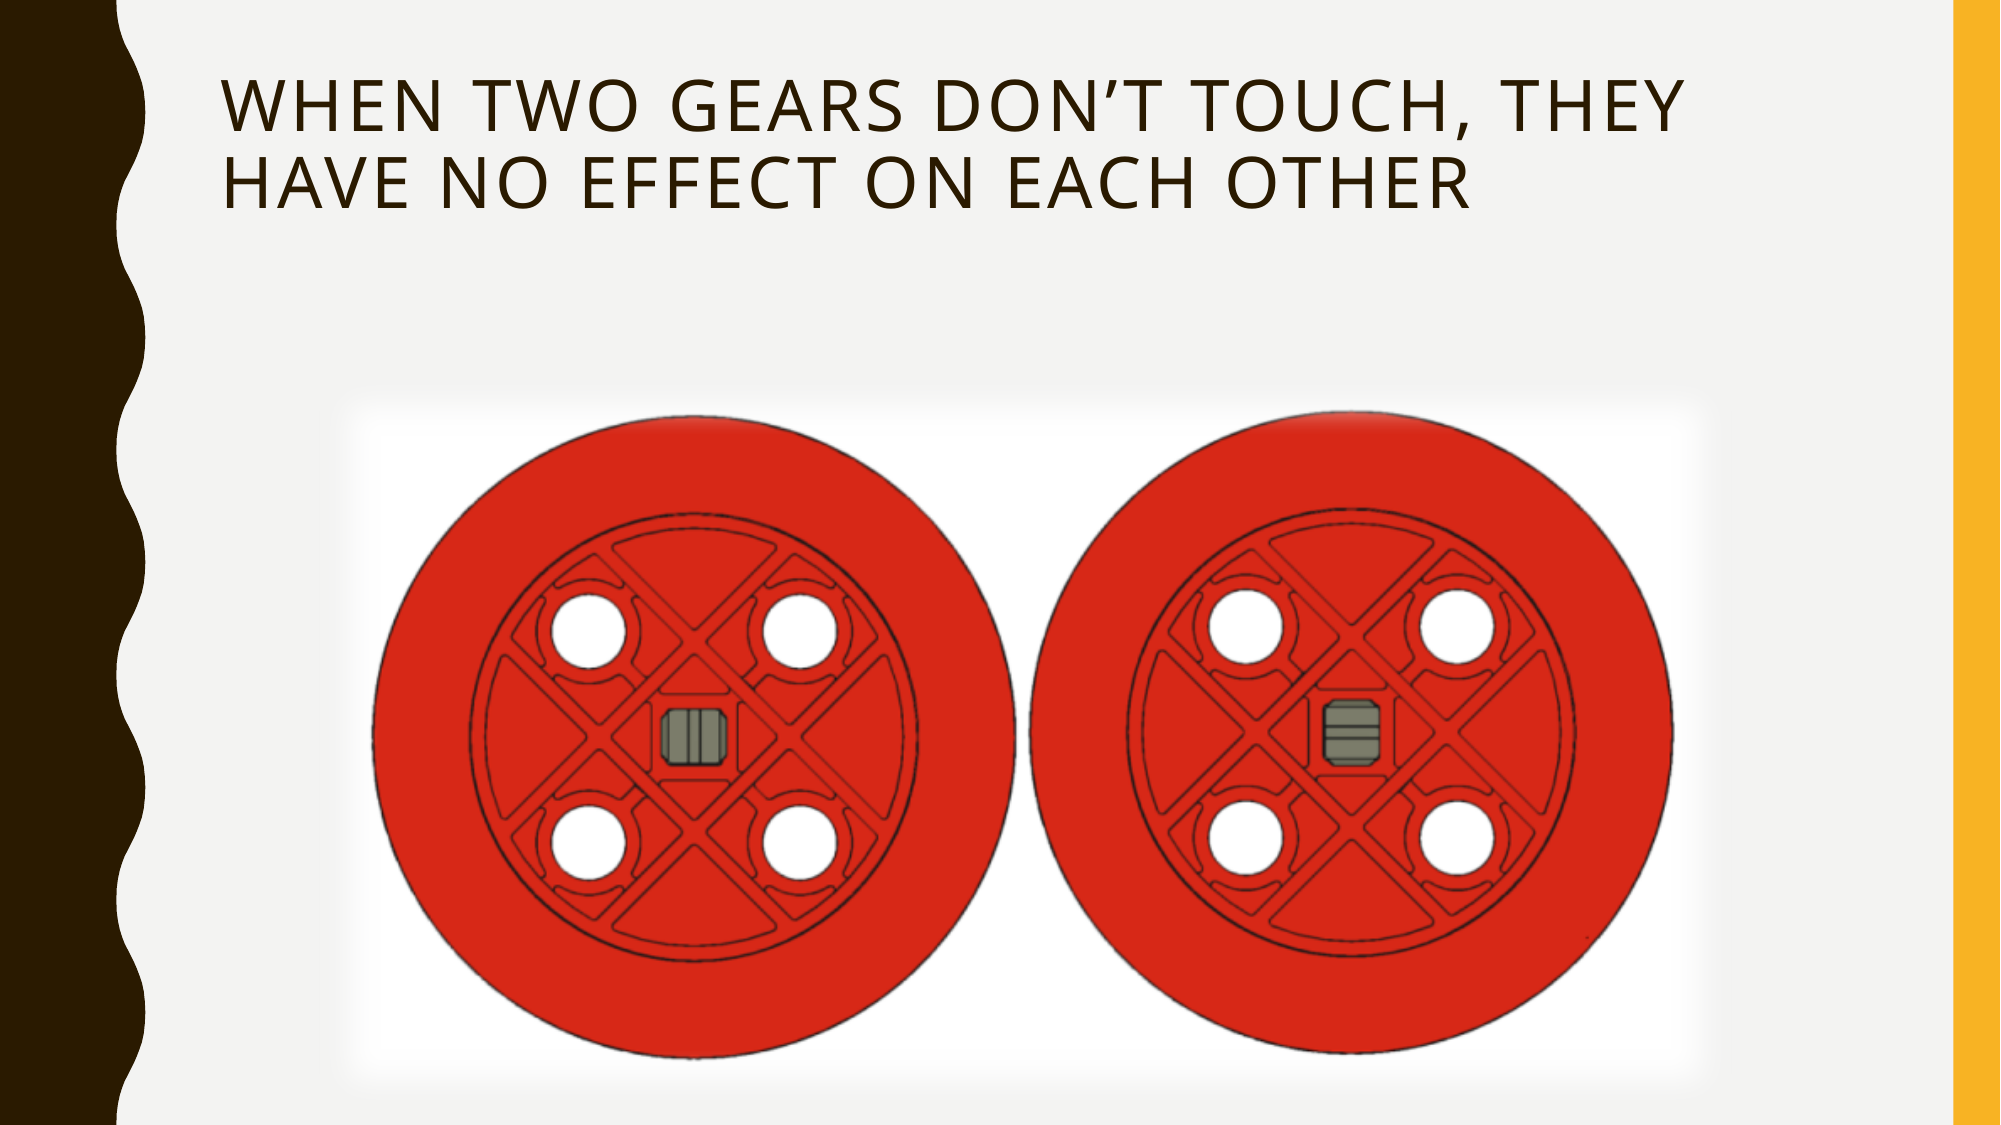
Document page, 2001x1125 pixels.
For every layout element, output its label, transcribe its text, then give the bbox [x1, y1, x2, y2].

picture [369, 293, 526, 1125]
title When two gears don’t touch, they have no effect on each other [205, 62, 526, 284]
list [526, 34, 1527, 1125]
title When two gears don’t touch, they have no effect on each other [1527, 62, 1848, 284]
picture [1527, 293, 1682, 1125]
